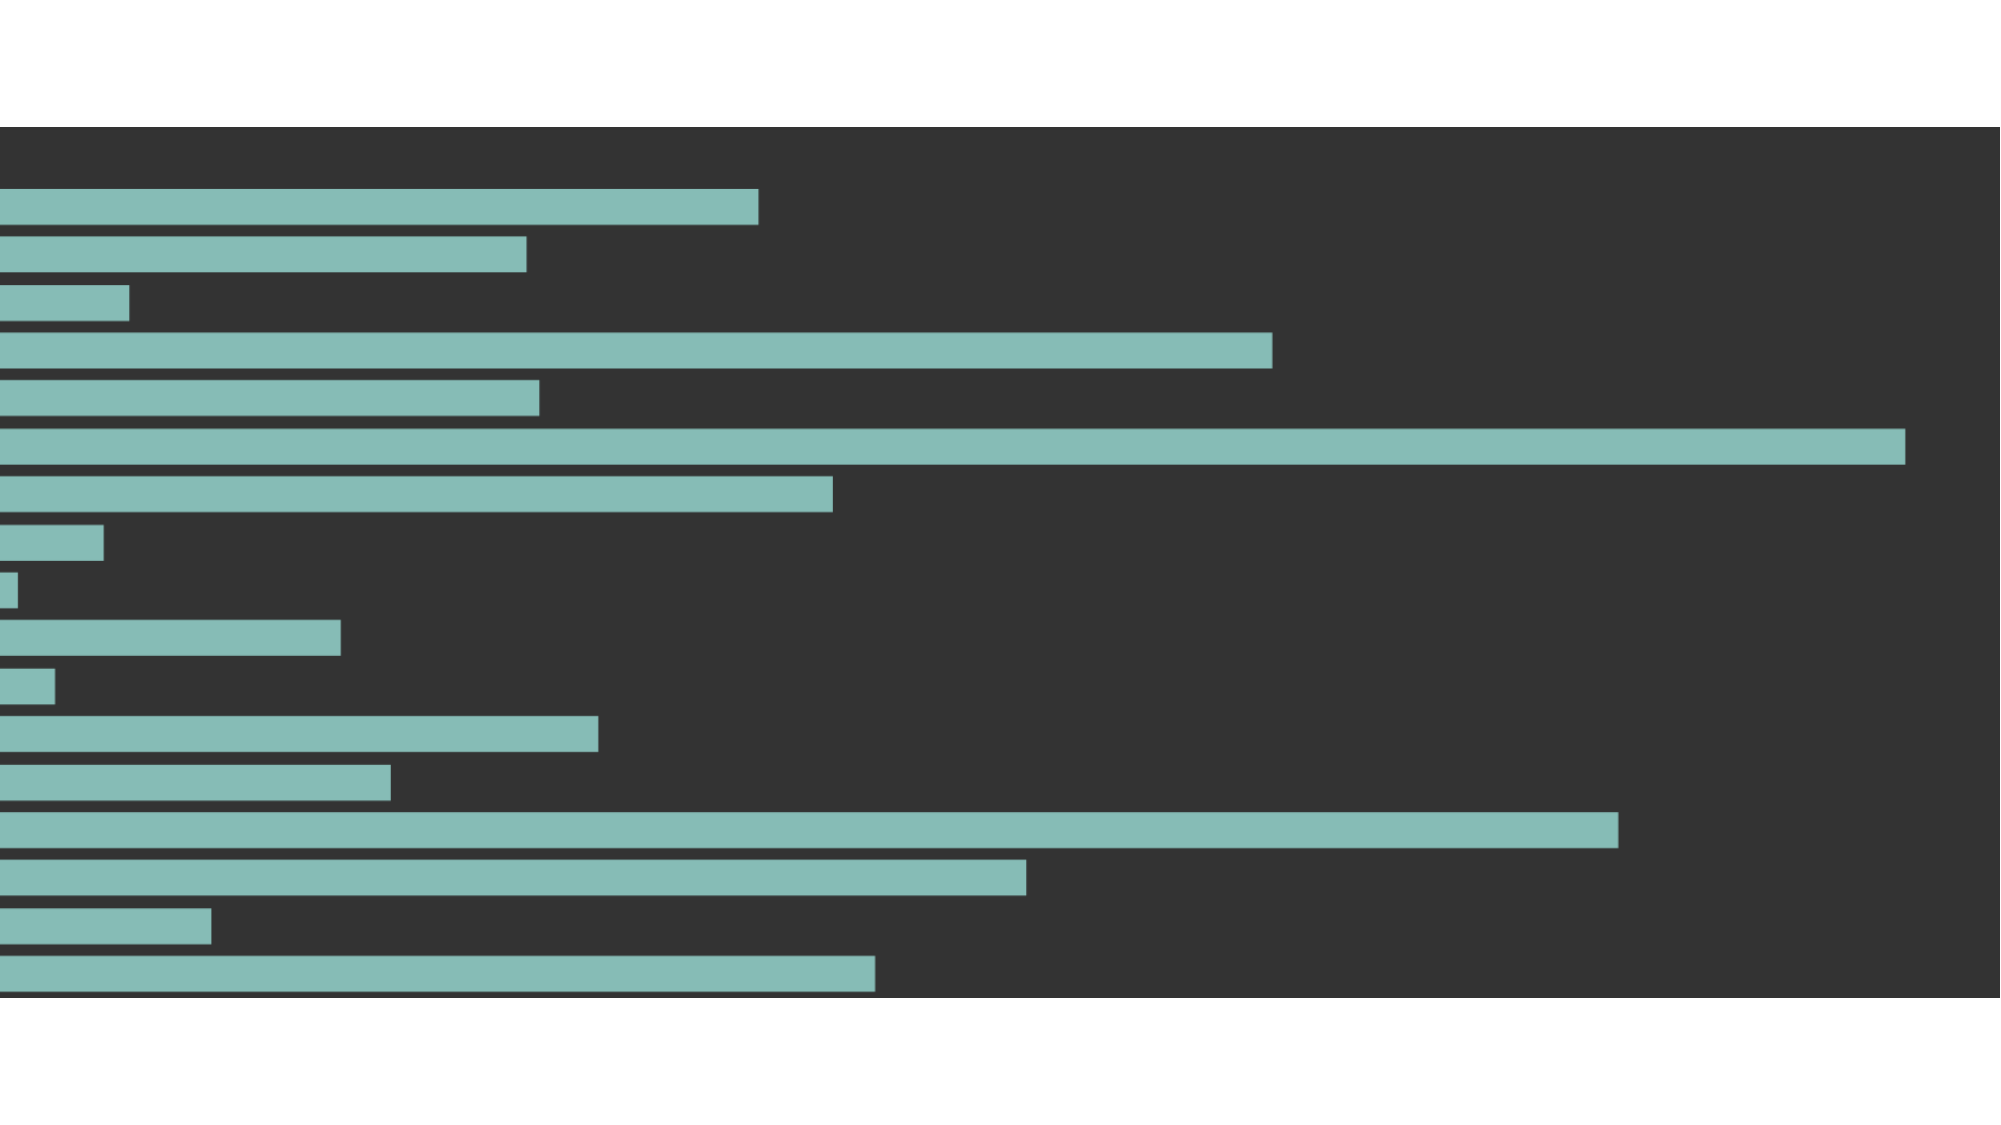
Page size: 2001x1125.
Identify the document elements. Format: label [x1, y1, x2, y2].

picture [0, 127, 2000, 998]
